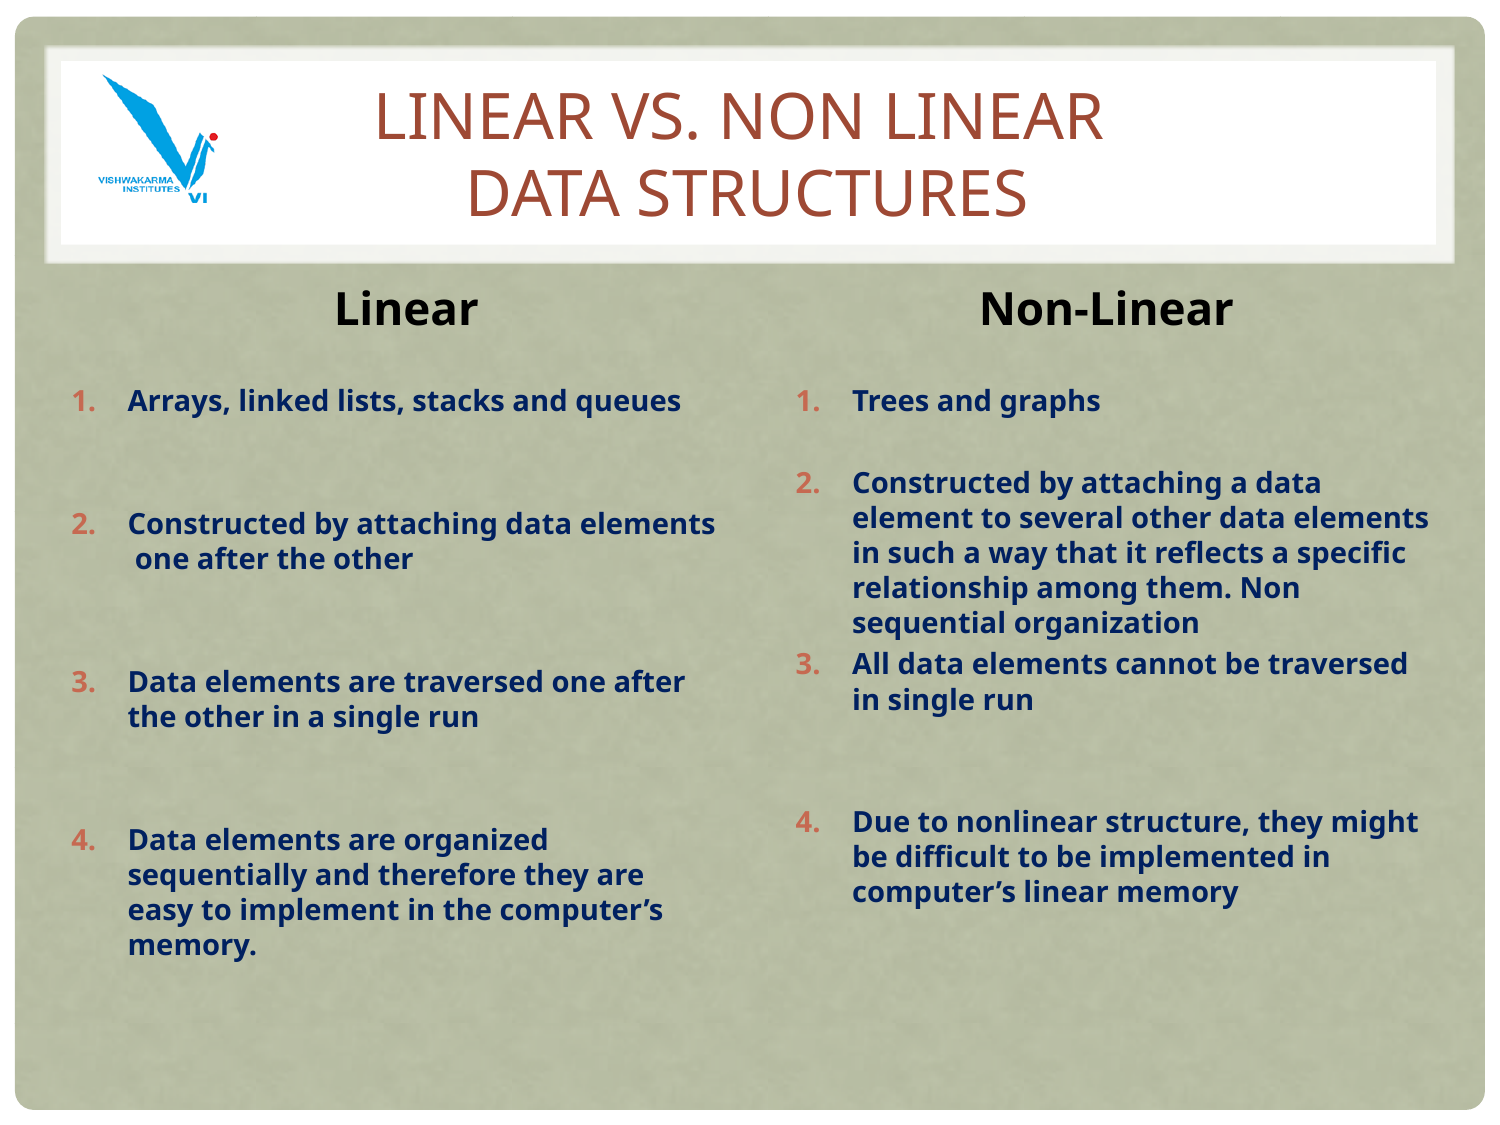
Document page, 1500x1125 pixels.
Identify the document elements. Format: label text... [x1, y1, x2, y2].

list Linear [75, 237, 738, 343]
list Arrays, linked lists, stacks and queues Constructed by attaching data elements one after the other Data elements are traversed one after the other in a single run Data elements are organized sequentially and therefore they are easy to implement in the computer’s memory. [37, 375, 733, 1088]
list Trees and graphs Constructed by attaching a data element to several other data elements in such a way that it reflects a specific relationship among them. Non sequential organization All data elements cannot be traversed in single run Due to nonlinear structure, they might be difficult to be implemented in computer’s linear memory [761, 375, 1450, 1100]
title Linear Vs. non linear data structures [69, 66, 1425, 238]
list Non-Linear [774, 237, 1438, 343]
picture [98, 74, 226, 210]
